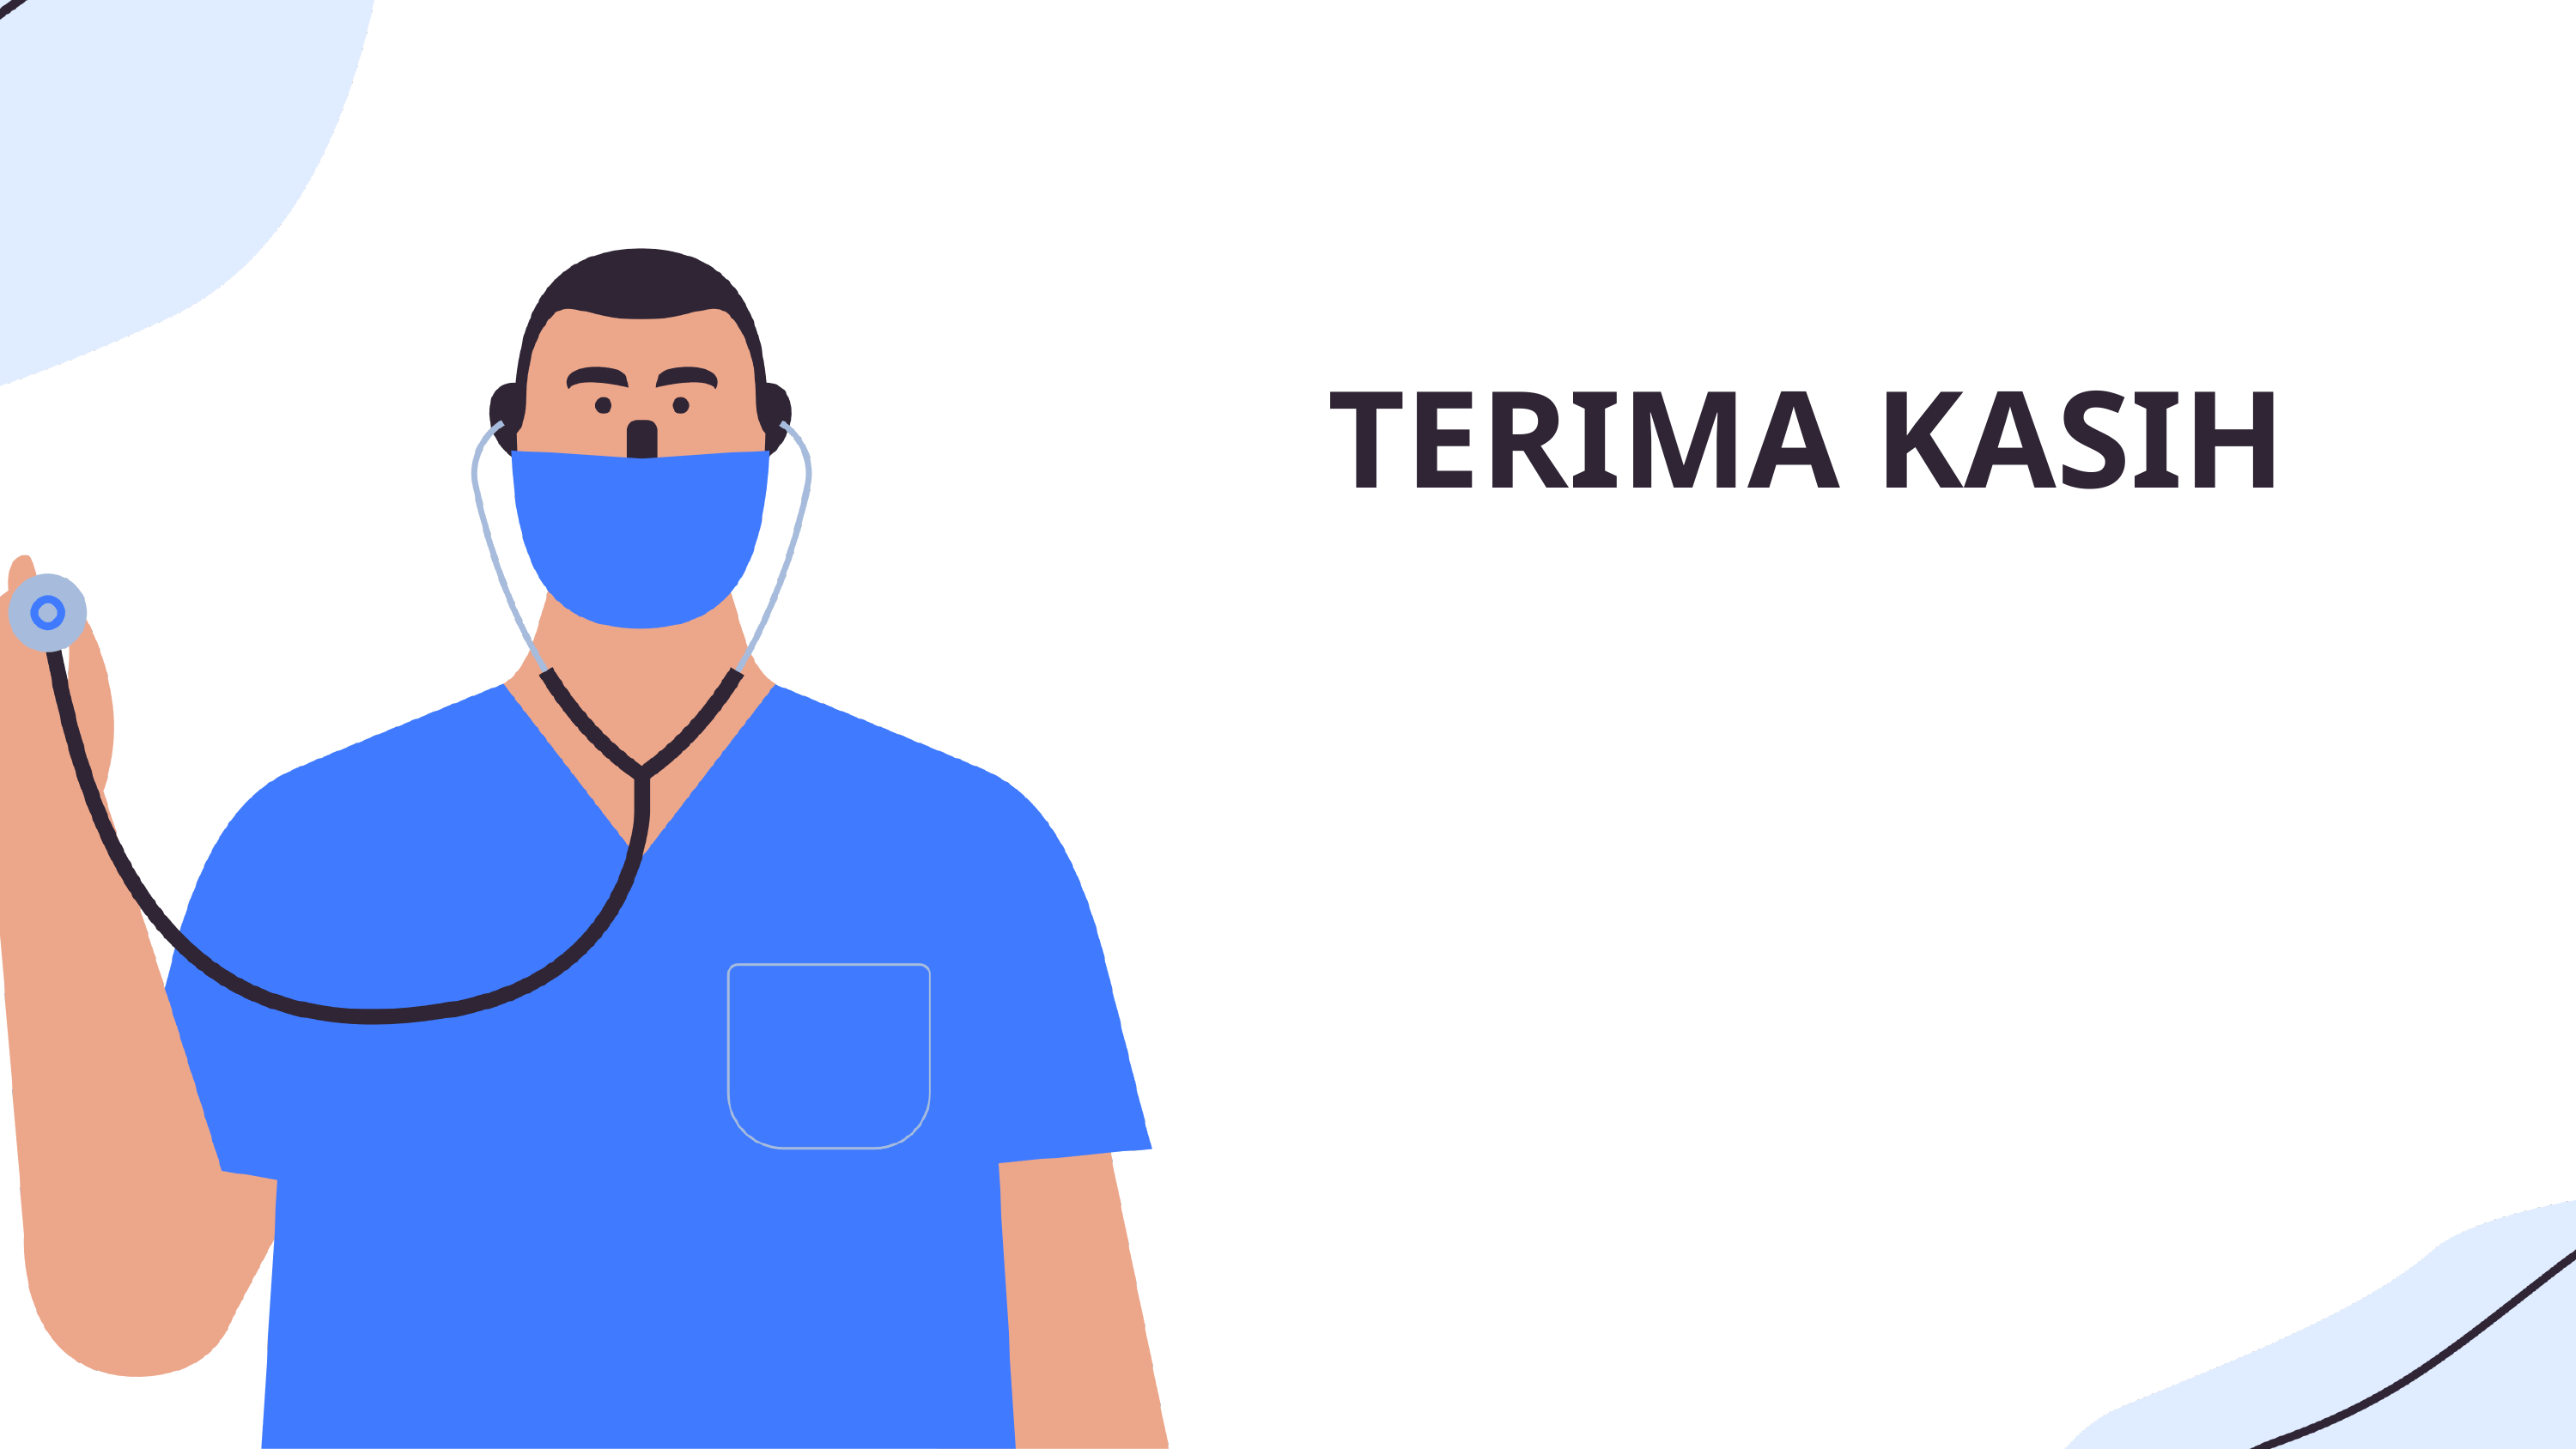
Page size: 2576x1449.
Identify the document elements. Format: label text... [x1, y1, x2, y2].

text_box TERIMA KASIH [1327, 367, 2343, 515]
text_box [0, 248, 1169, 1449]
text_box [1943, 1166, 2576, 1449]
text_box [0, 0, 424, 248]
